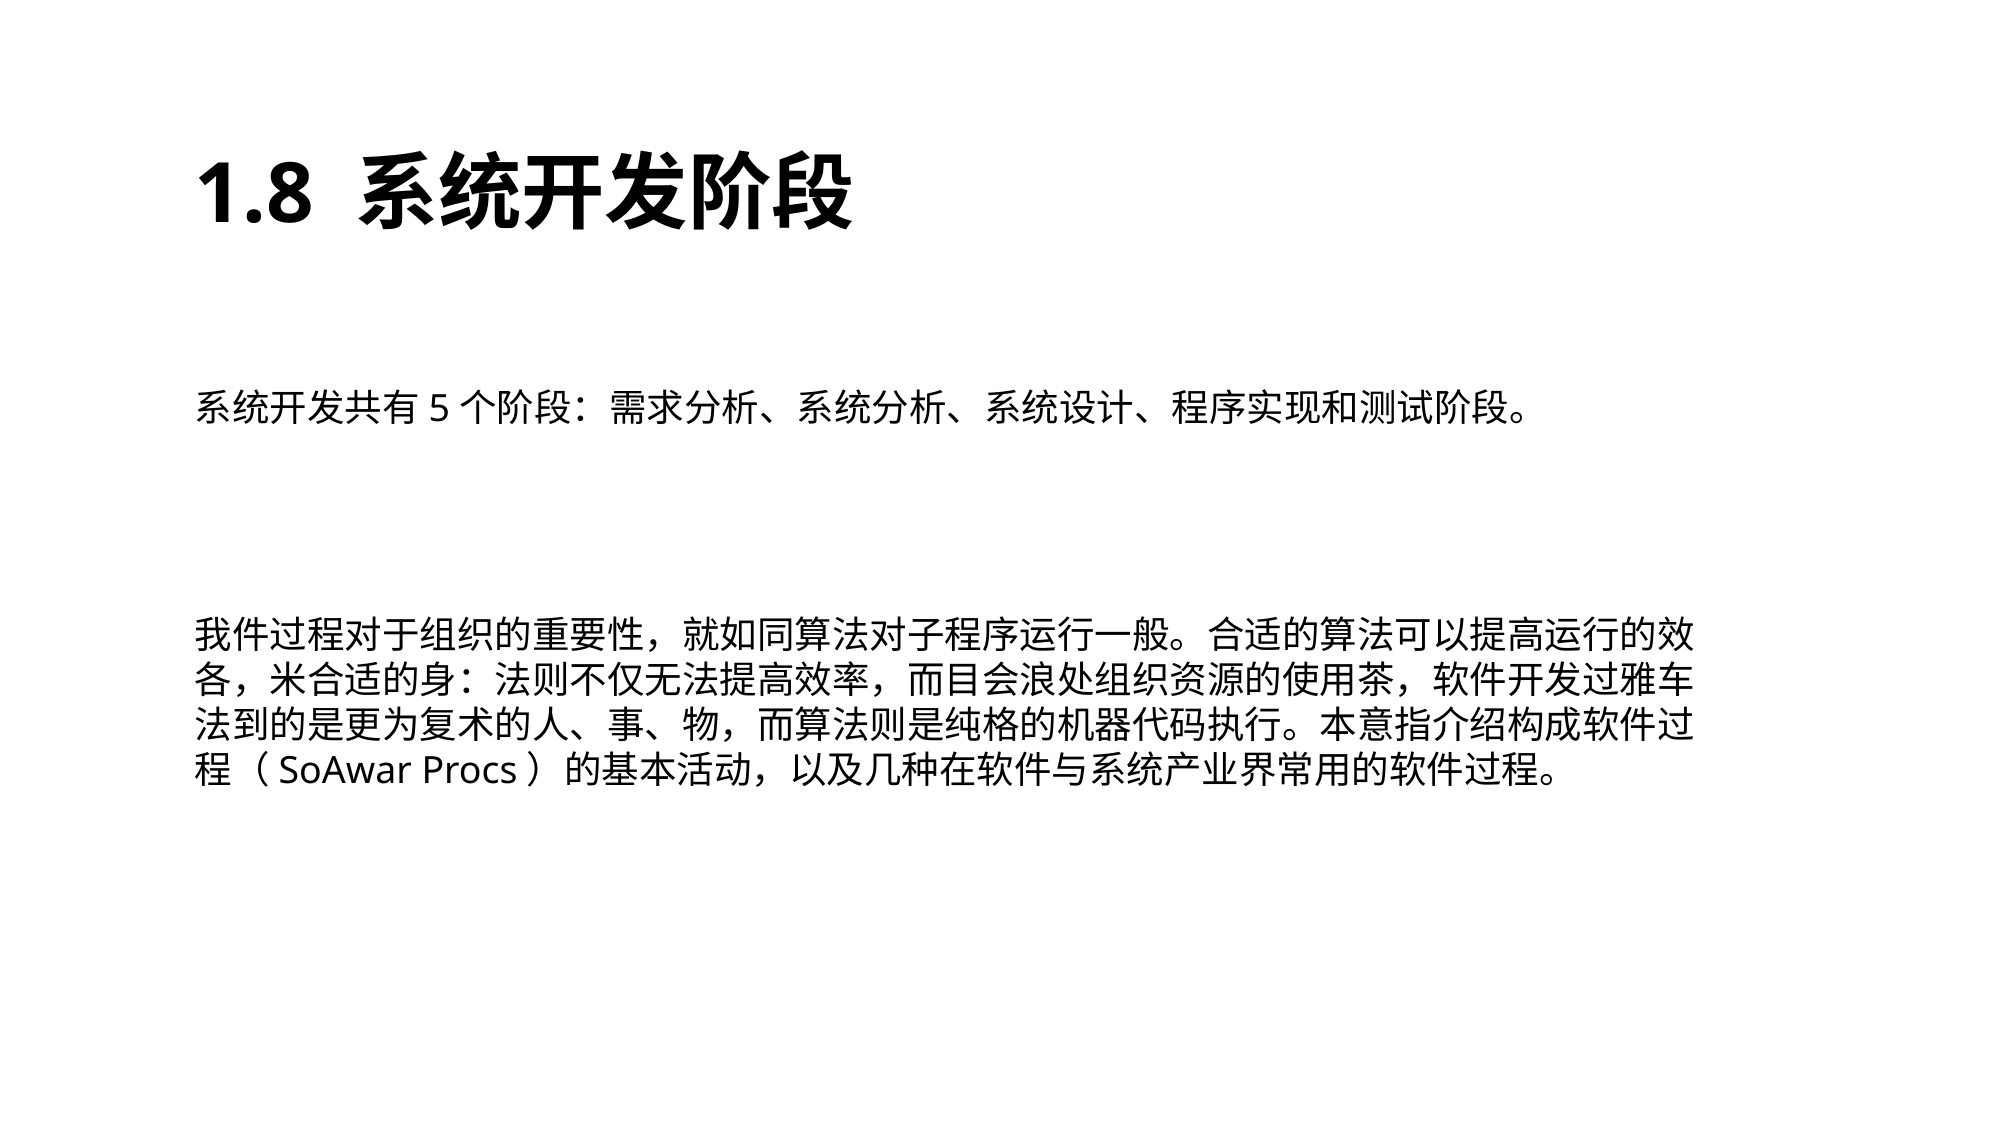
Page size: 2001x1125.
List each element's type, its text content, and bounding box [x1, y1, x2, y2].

text_box 1.8 系统开发阶段 [180, 131, 924, 247]
text_box 系统开发共有5个阶段：需求分析、系统分析、系统设计、程序实现和测试阶段。 [180, 376, 1727, 437]
text_box 我件过程对于组织的重要性，就如同算法对子程序运行一般。合适的算法可以提高运行的效各，米合适的身：法则不仅无法提高效率，而目会浪处组织资源的使用茶，软件开发过雅车法到的是更为复术的人、事、物，而算法则是纯格的机器代码执行。本意指介绍构成软件过程（SoAwar Procs）的基本活动，以及几种在软件与系统产业界常用的软件过程。 [180, 603, 1727, 798]
